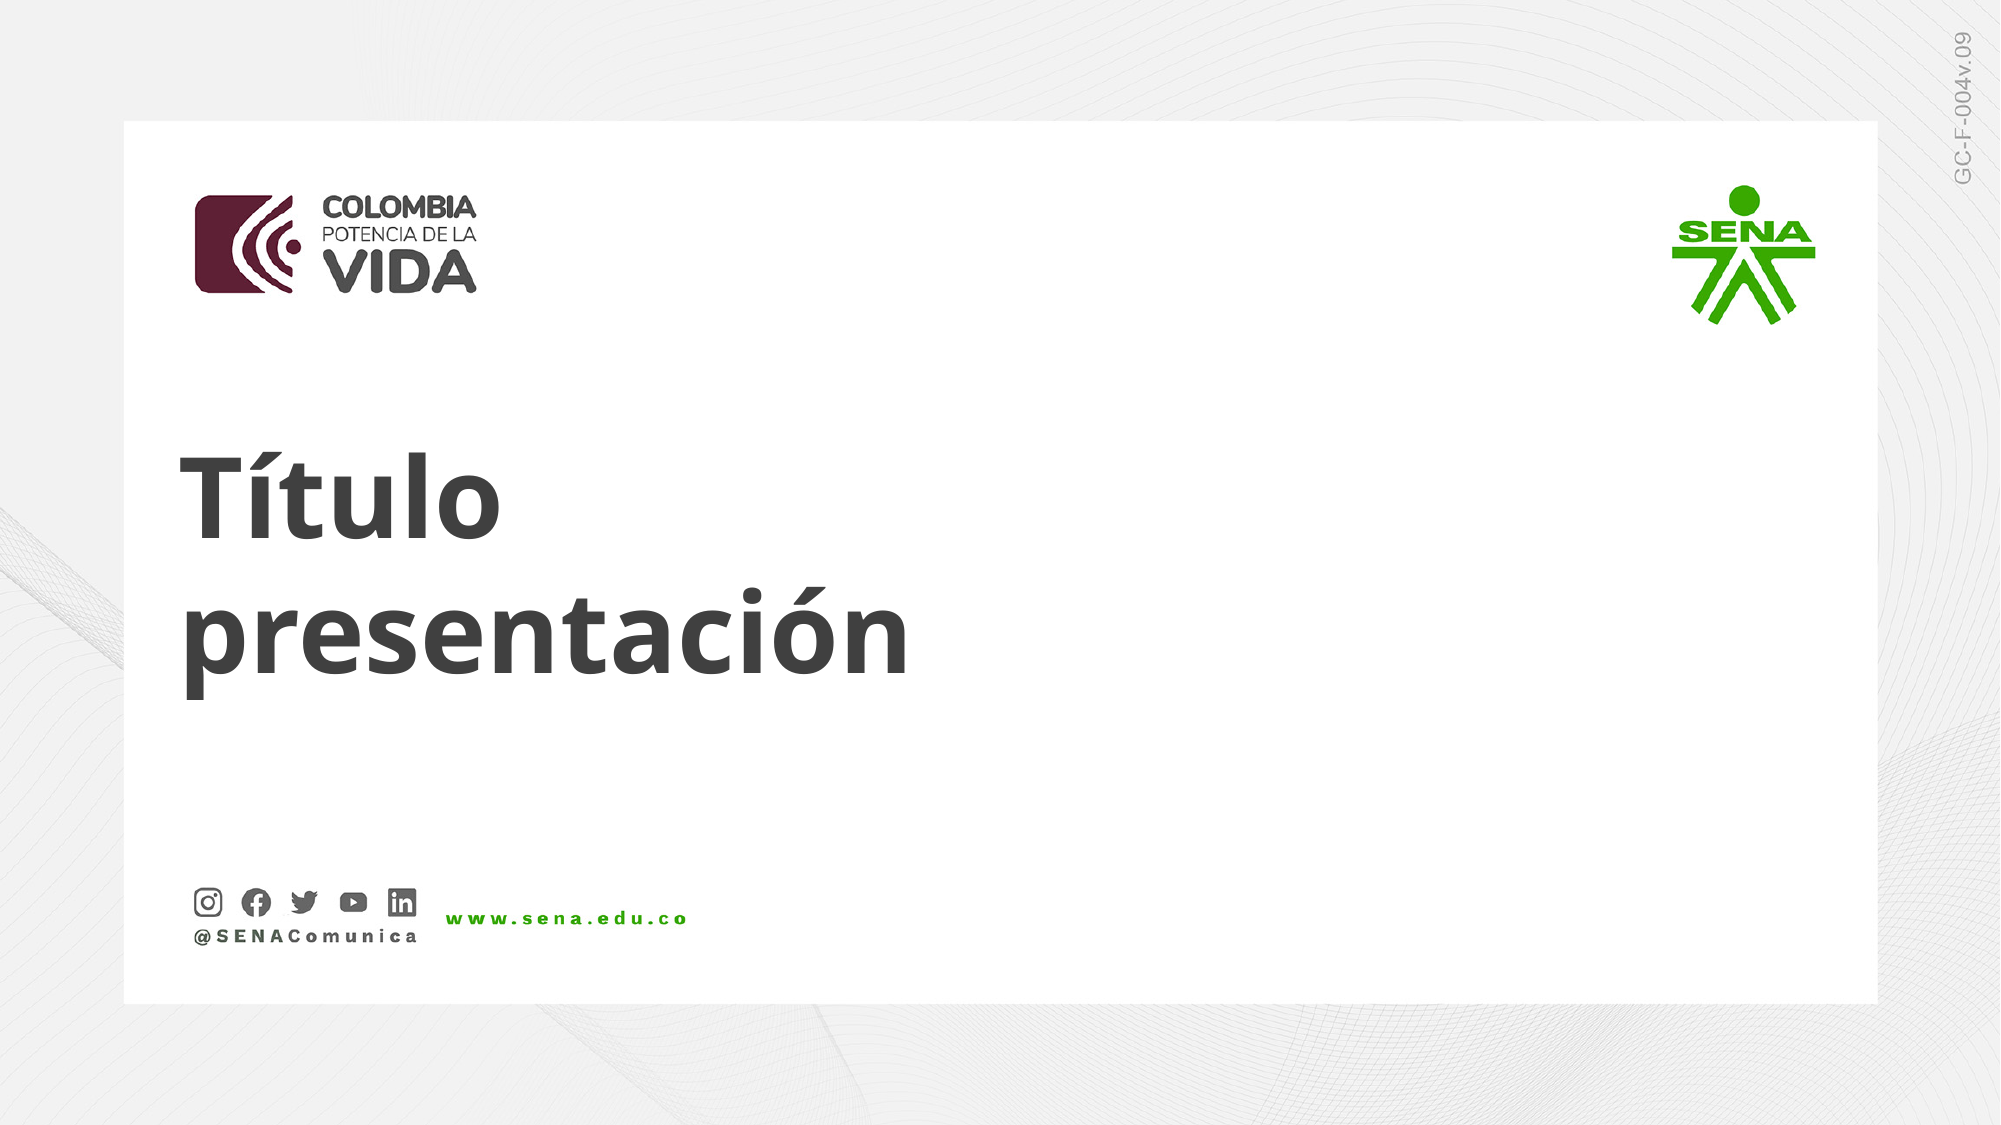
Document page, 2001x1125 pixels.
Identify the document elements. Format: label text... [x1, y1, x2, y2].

picture [0, 0, 2001, 1125]
text_box Título presentación [163, 418, 1222, 704]
